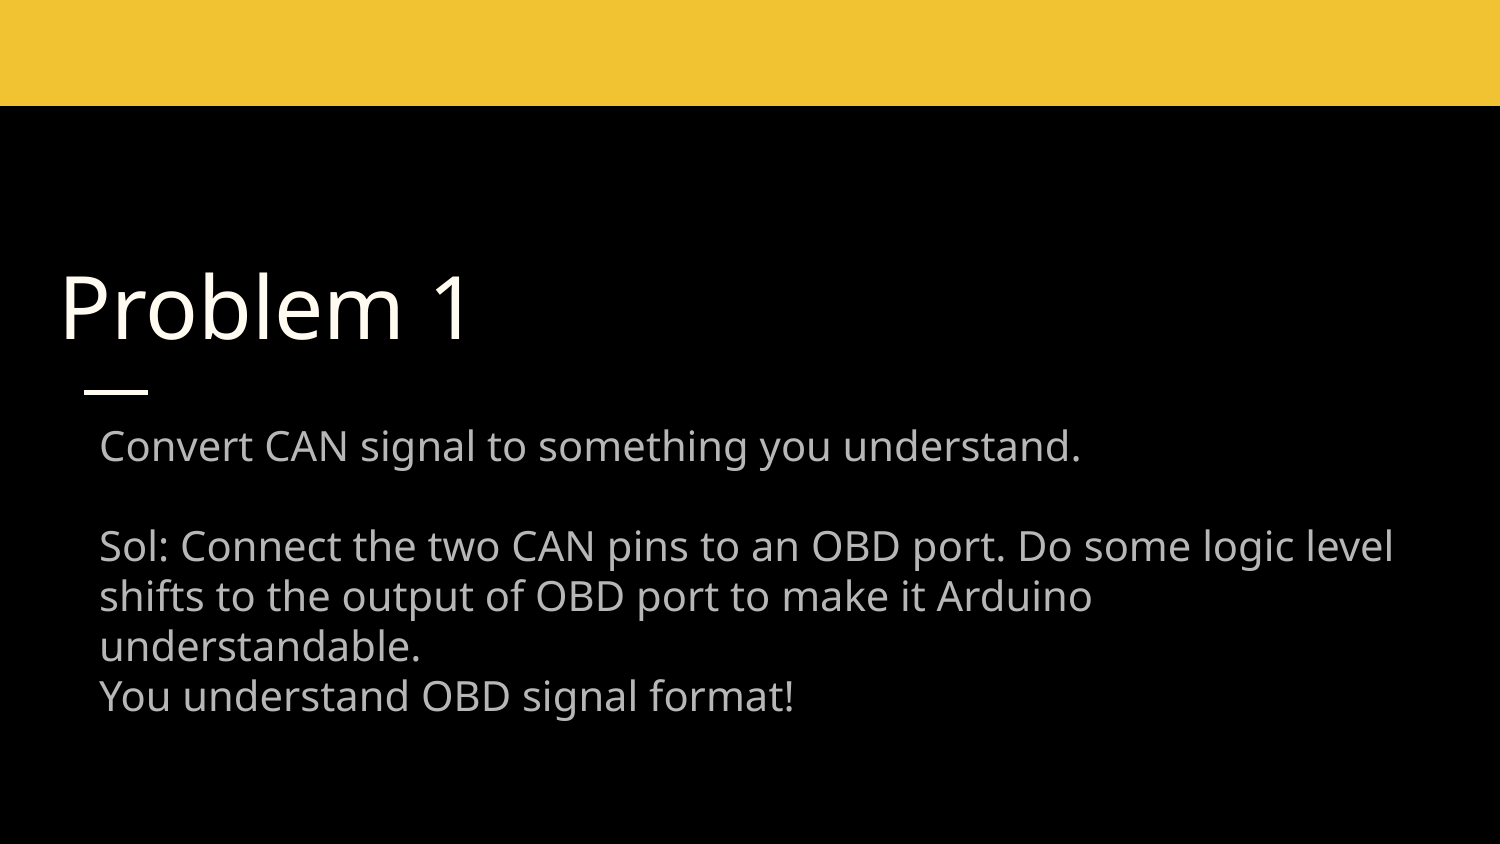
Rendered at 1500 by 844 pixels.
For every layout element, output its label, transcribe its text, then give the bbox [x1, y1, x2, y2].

subtitle Convert CAN signal to something you understand. Sol: Connect the two CAN pins to an OBD port. Do some logic level shifts to the output of OBD port to make it Arduino understandable. You understand OBD signal format! [84, 404, 1416, 783]
title Problem 1 [43, 122, 1375, 373]
